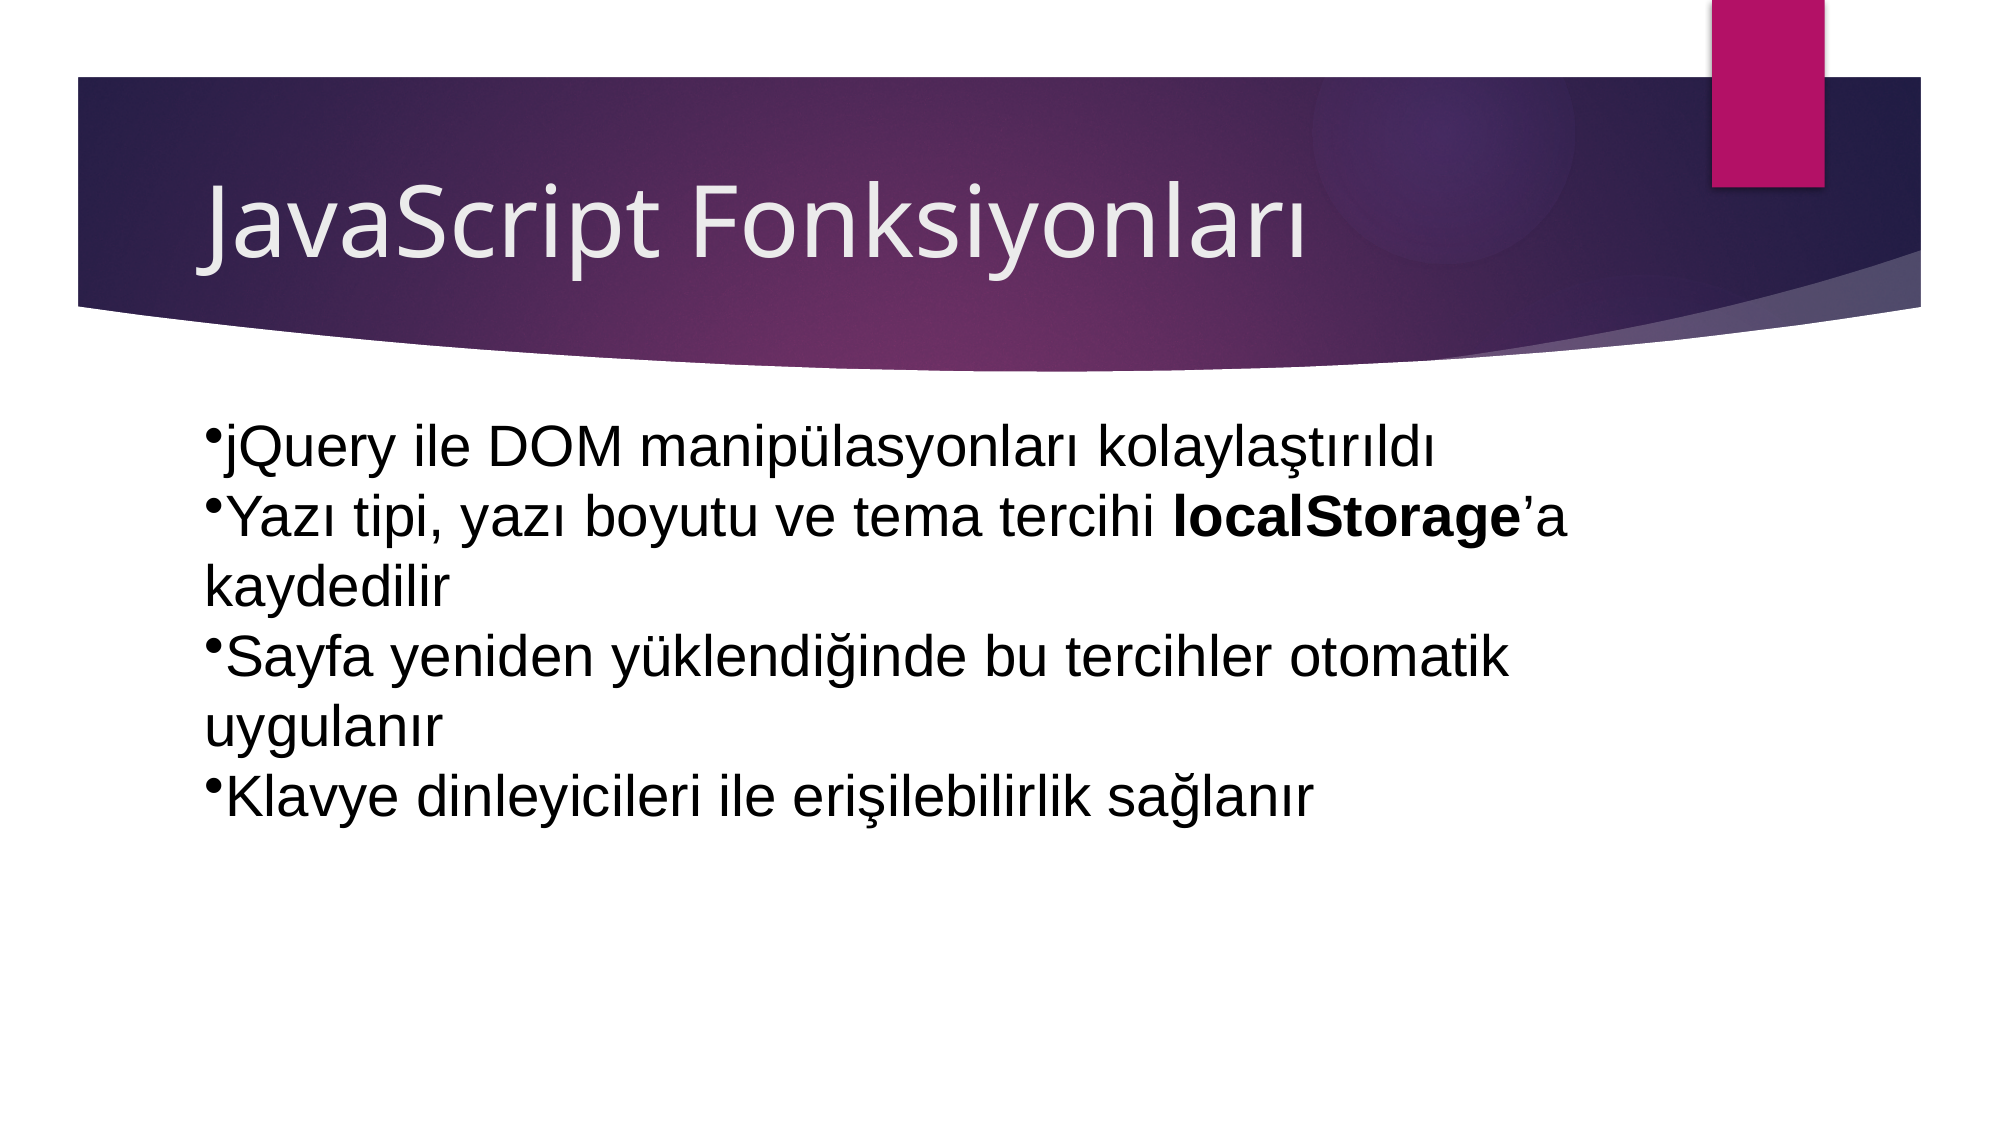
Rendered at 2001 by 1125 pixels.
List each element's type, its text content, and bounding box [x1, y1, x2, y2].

list jQuery ile DOM manipülasyonları kolaylaştırıldı Yazı tipi, yazı boyutu ve tema tercihi localStorage’a kaydedilir Sayfa yeniden yüklendiğinde bu tercihler otomatik uygulanır Klavye dinleyicileri ile erişilebilirlik sağlanır [189, 291, 1718, 945]
title JavaScript Fonksiyonları [189, 159, 1627, 276]
